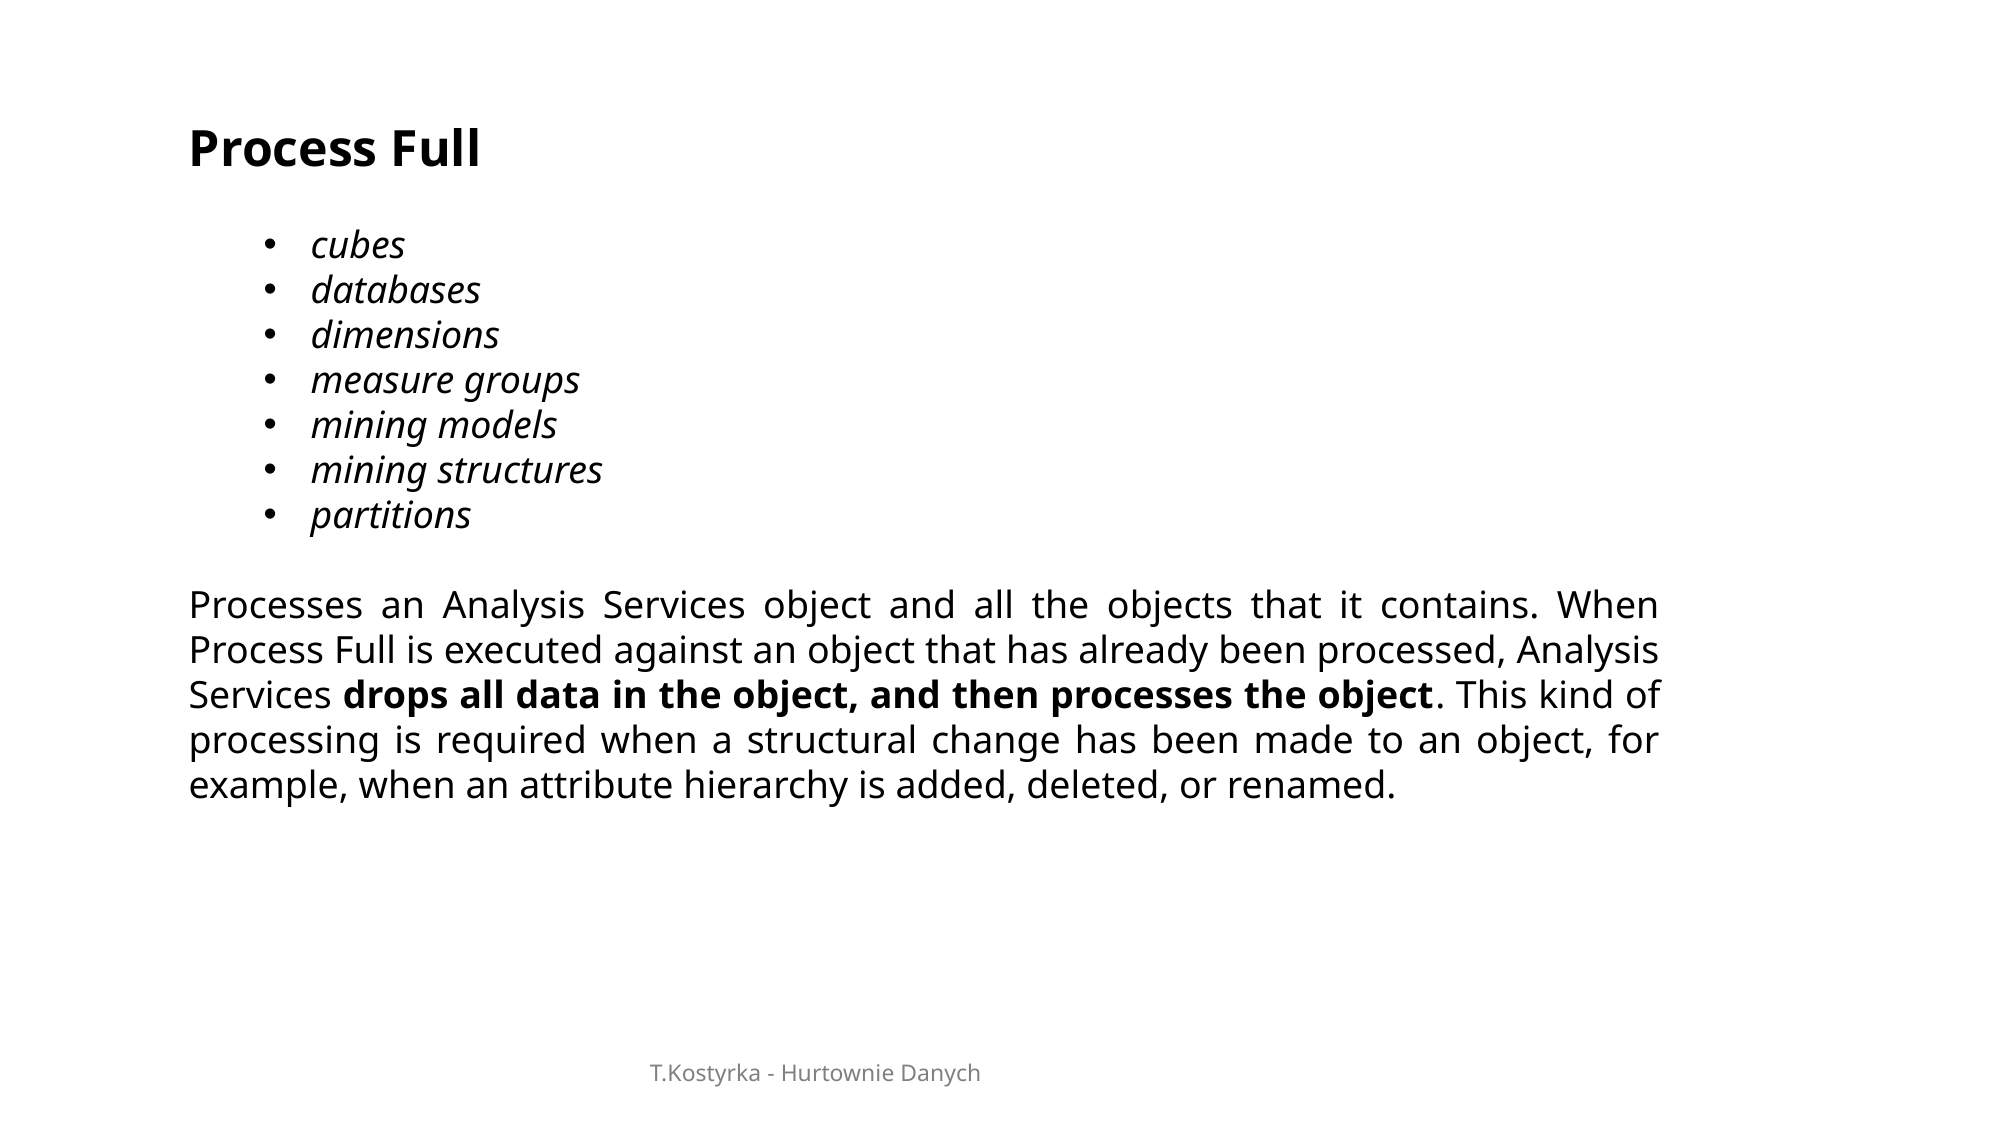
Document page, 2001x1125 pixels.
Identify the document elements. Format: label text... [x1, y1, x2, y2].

text_box Process Full cubes databases dimensions measure groups mining models mining structures partitions Processes an Analysis Services object and all the objects that it contains. When Process Full is executed against an object that has already been processed, Analysis Services drops all data in the object, and then processes the object. This kind of processing is required when a structural change has been made to an object, for example, when an attribute hierarchy is added, deleted, or renamed. [99, 108, 1676, 814]
footer T.Kostyrka - Hurtownie Danych [634, 1042, 1605, 1103]
